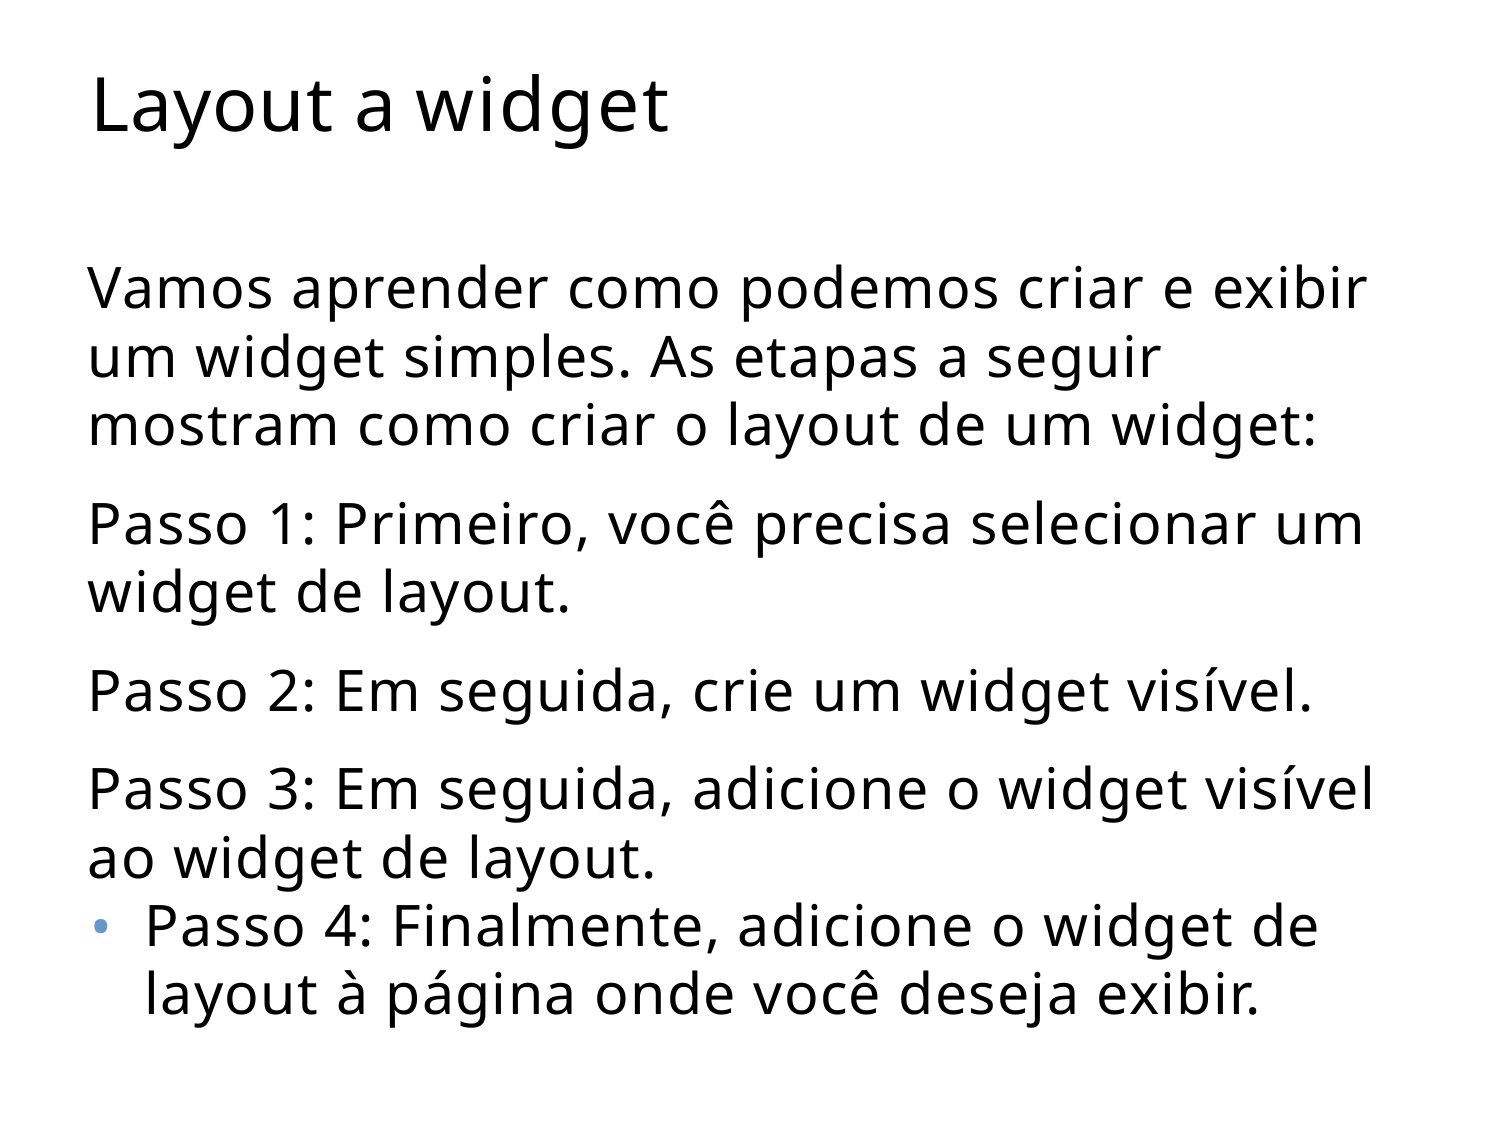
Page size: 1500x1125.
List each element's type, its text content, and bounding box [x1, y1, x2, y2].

title Layout a widget [87, 54, 1413, 245]
list Vamos aprender como podemos criar e exibir um widget simples. As etapas a seguir mostram como criar o layout de um widget: Passo 1: Primeiro, você precisa selecionar um widget de layout. Passo 2: Em seguida, crie um widget visível. Passo 3: Em seguida, adicione o widget visível ao widget de layout. Passo 4: Finalmente, adicione o widget de layout à página onde você deseja exibir. [87, 248, 1408, 1028]
